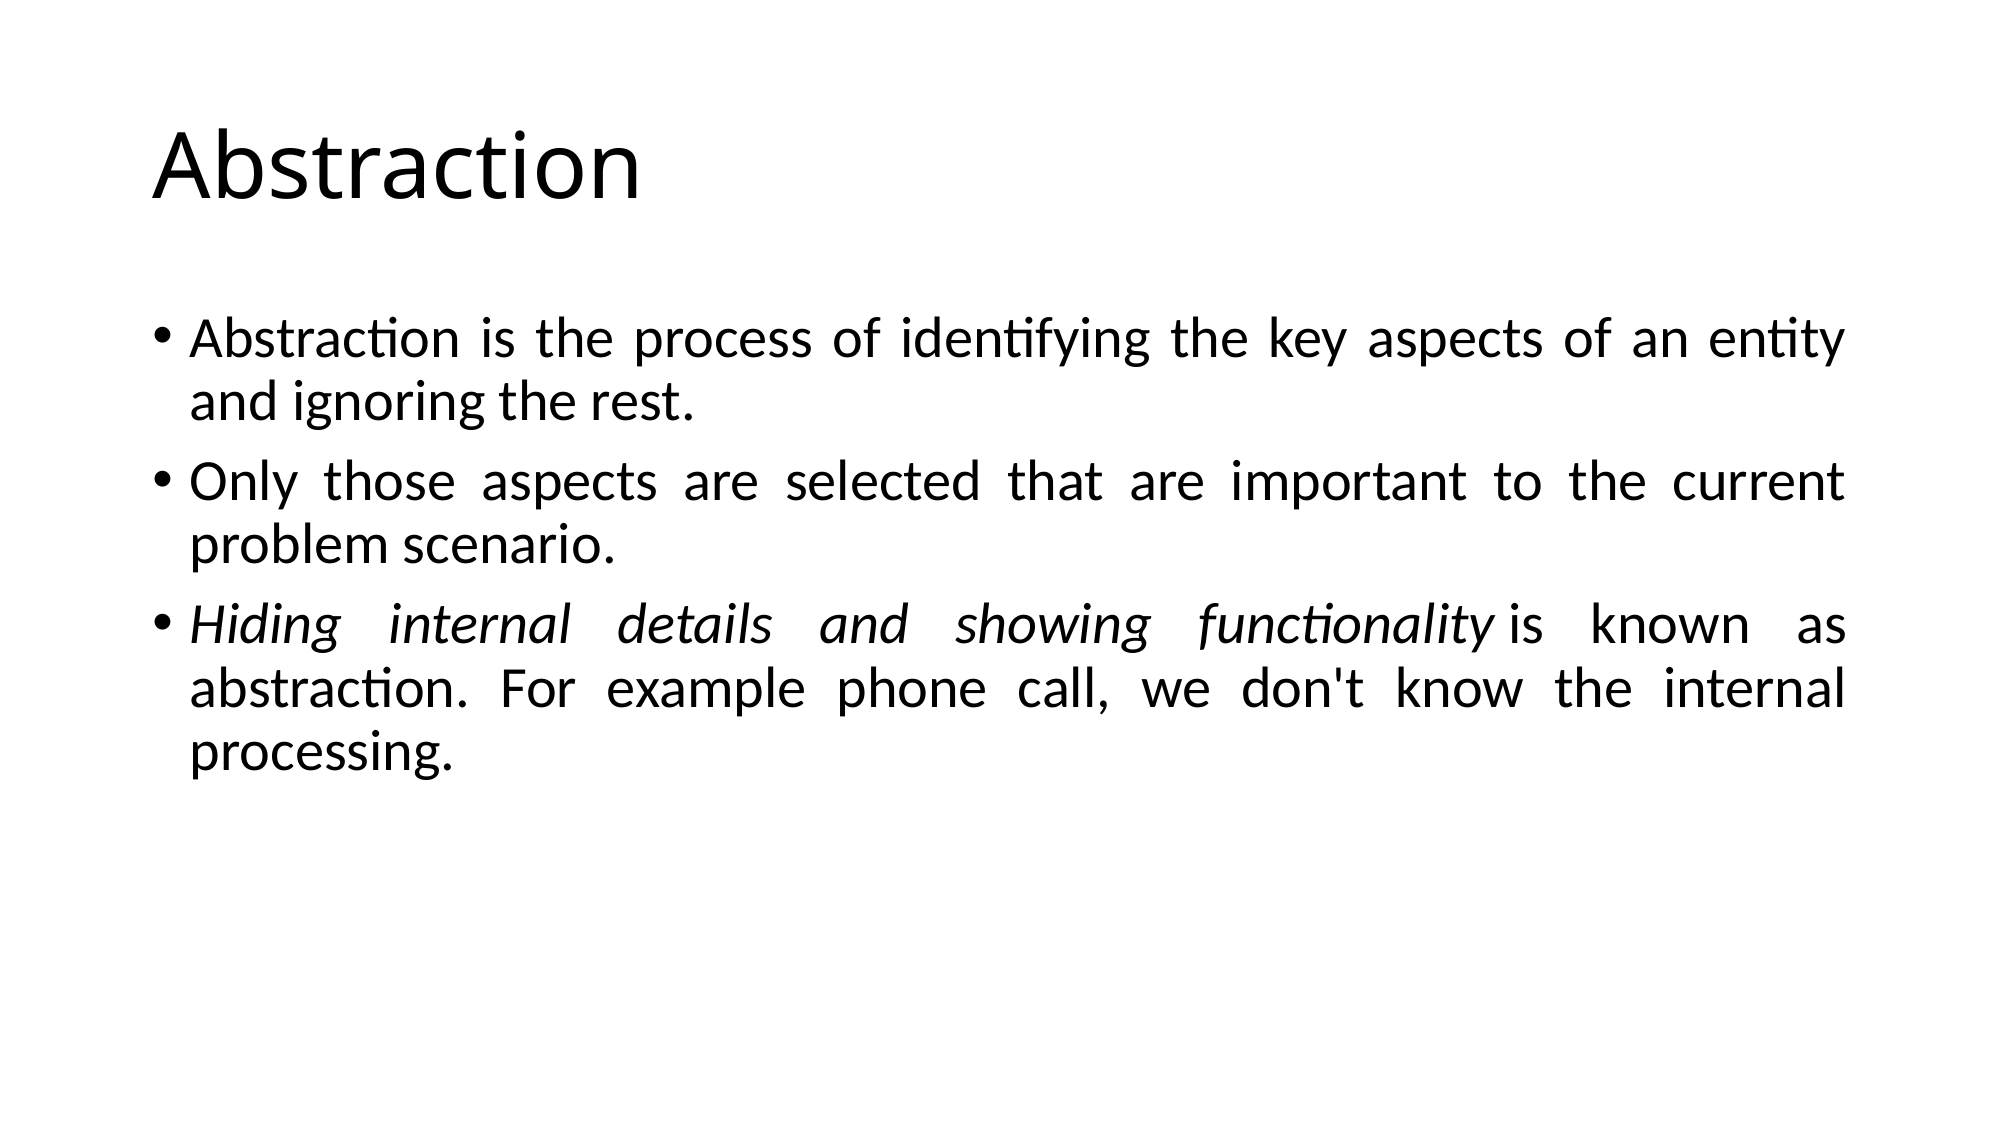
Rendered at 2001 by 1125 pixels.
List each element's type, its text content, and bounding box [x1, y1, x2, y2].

list Abstraction is the process of identifying the key aspects of an entity and ignoring the rest. Only those aspects are selected that are important to the current problem scenario. Hiding internal details and showing functionality is known as abstraction. For example phone call, we don't know the internal processing. [137, 299, 1863, 1014]
title Abstraction [137, 59, 1863, 278]
